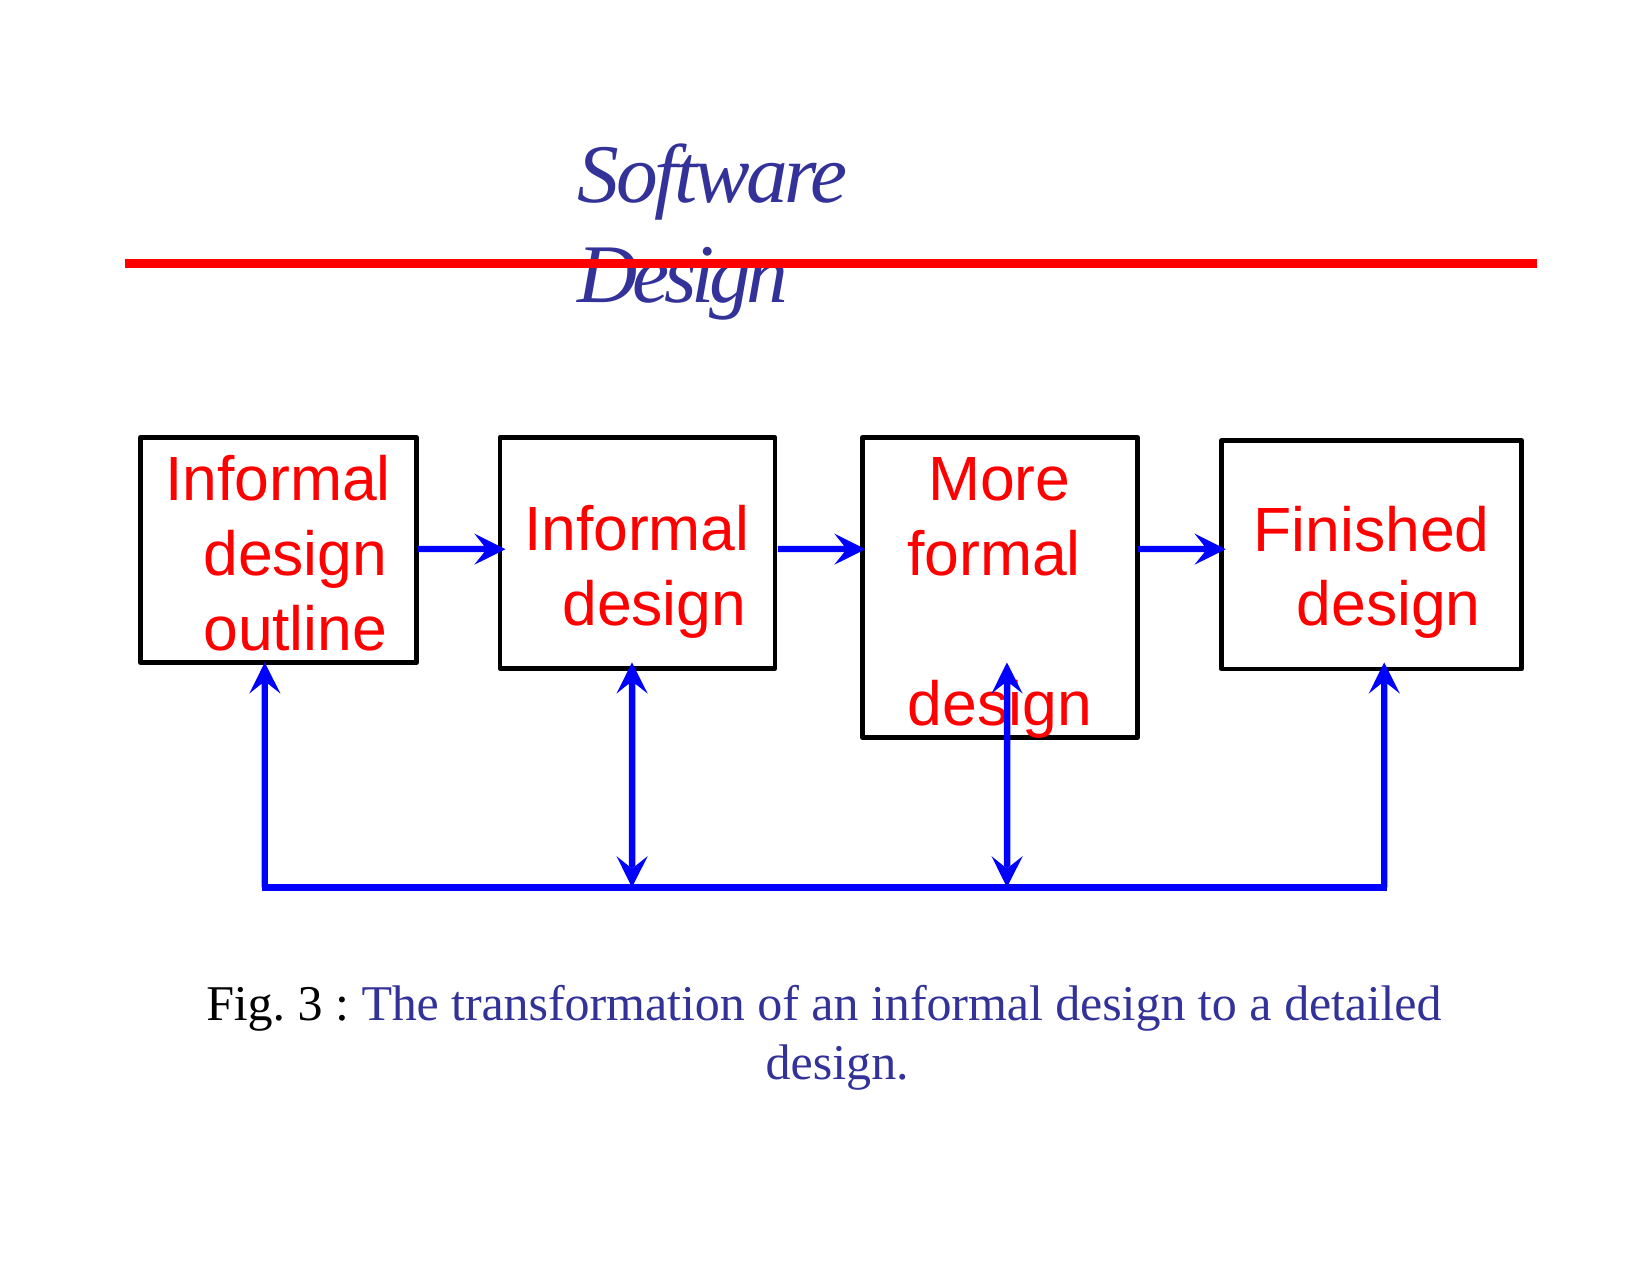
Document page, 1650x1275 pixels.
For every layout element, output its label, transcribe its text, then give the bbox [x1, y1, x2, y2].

text_box Finished design [1251, 486, 1492, 639]
text_box [500, 437, 775, 531]
text_box Informal design [522, 485, 752, 531]
text_box More formal design [862, 437, 1138, 531]
title Software Design [575, 117, 1074, 263]
text_box Fig. 3 : The transformation of an informal design to a detailed design. [204, 966, 1446, 1090]
text_box [1221, 440, 1522, 669]
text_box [249, 533, 1401, 891]
text_box Informal design outline [140, 437, 417, 663]
title Software Design [575, 264, 1074, 333]
